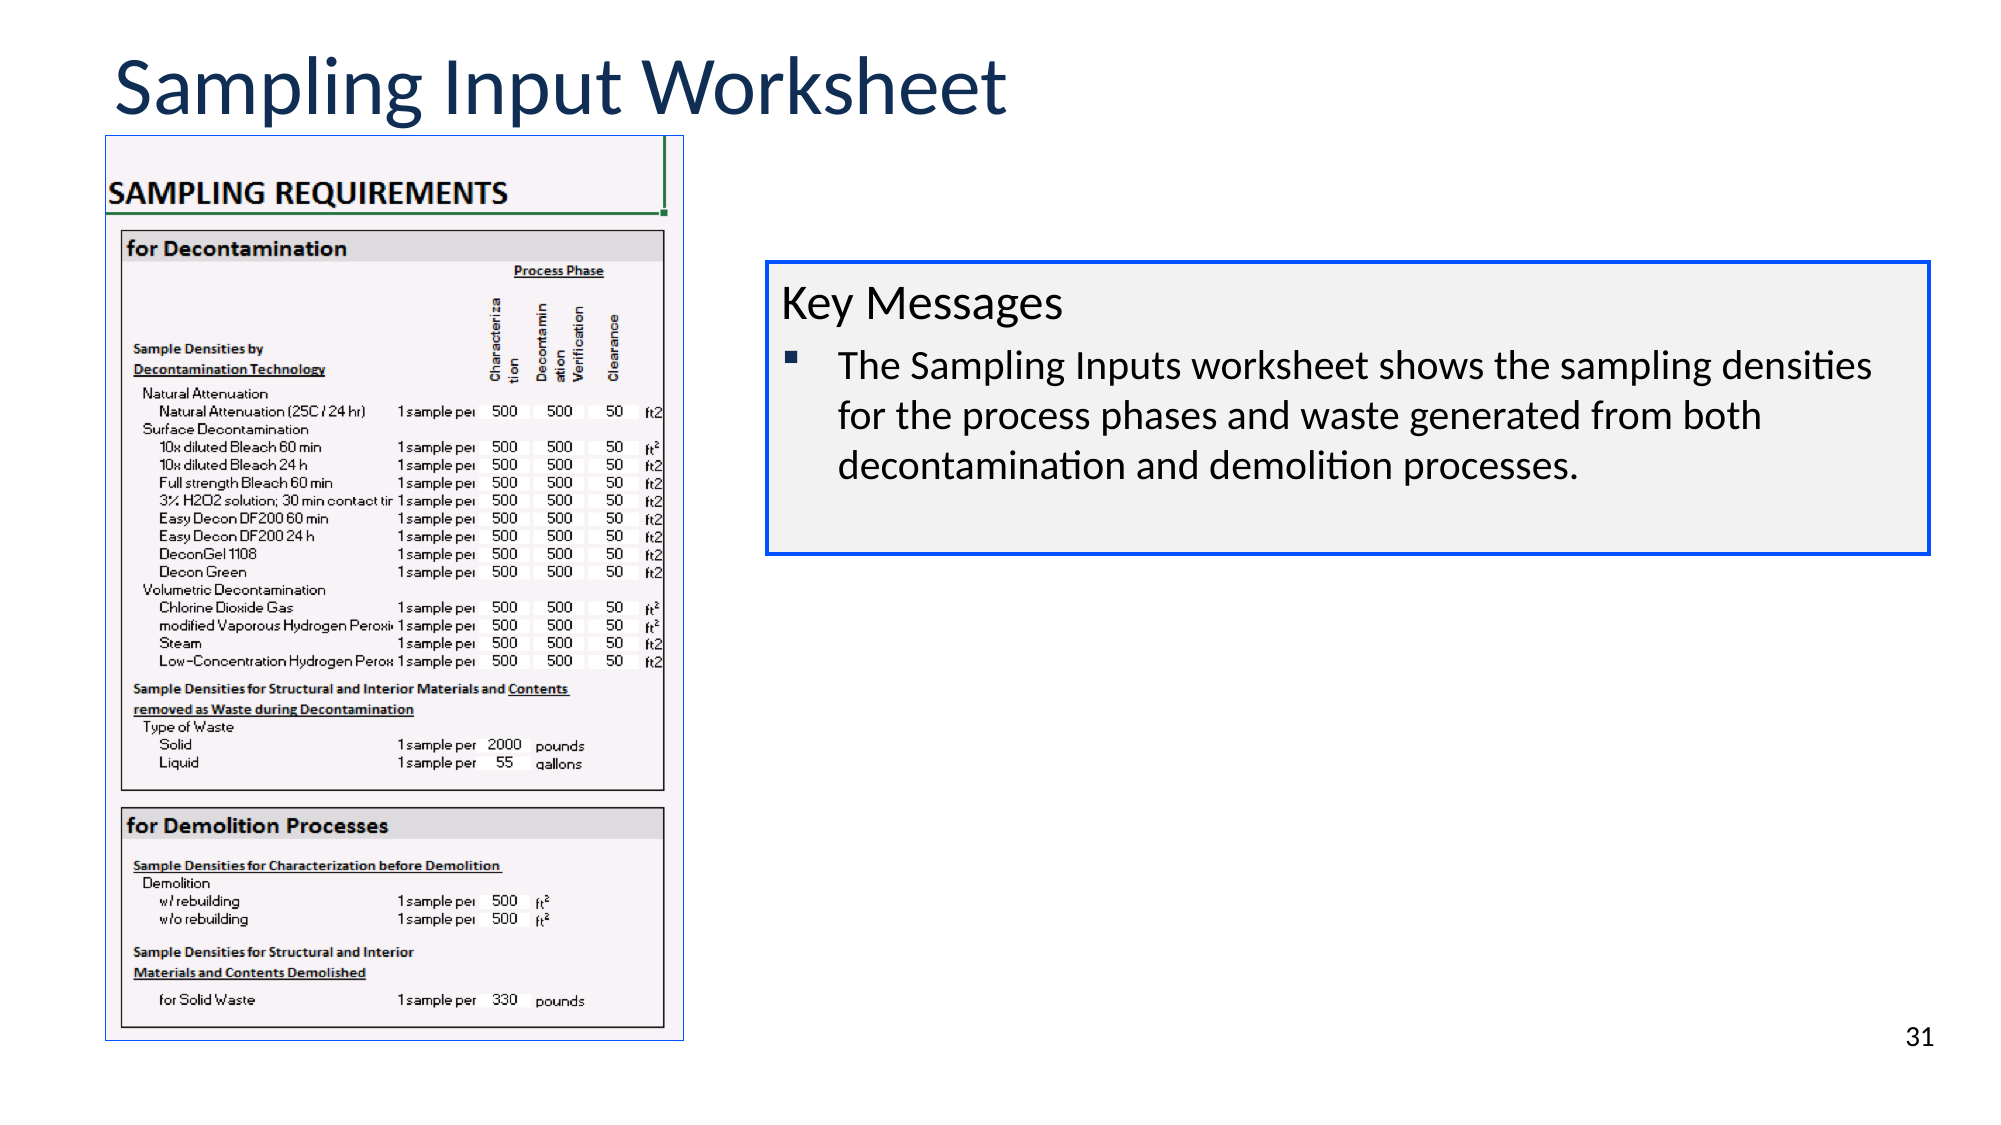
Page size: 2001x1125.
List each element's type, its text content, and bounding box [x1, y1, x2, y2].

title Sampling Input Worksheet [99, 0, 1901, 163]
text_box Key Messages The Sampling Inputs worksheet shows the sampling densities for the process phases and waste generated from both decontamination and demolition processes. [766, 261, 1930, 555]
picture [105, 135, 684, 1041]
slide_number 31 [1816, 1009, 1951, 1072]
